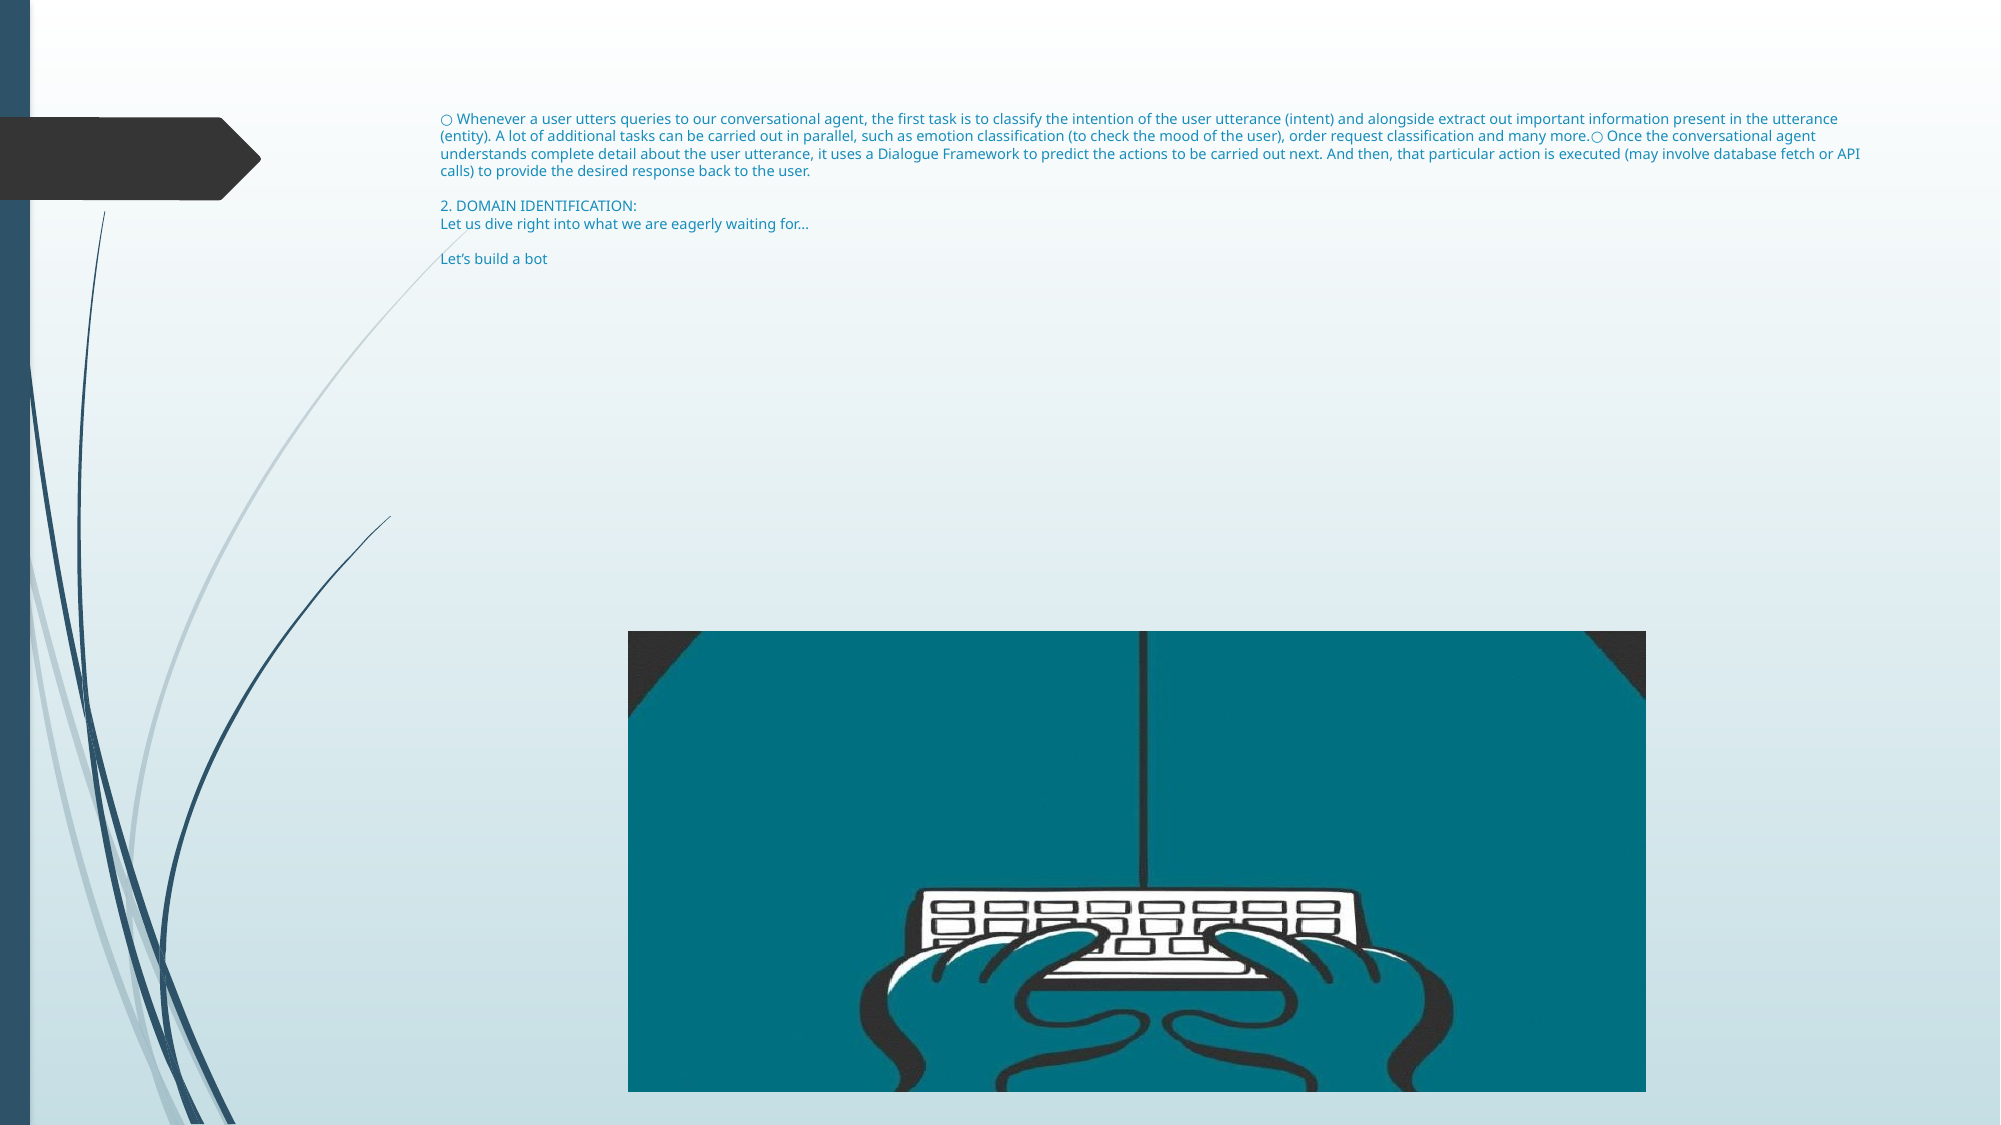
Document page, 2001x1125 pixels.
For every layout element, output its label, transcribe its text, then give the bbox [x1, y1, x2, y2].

picture [628, 631, 1646, 1093]
title ○ Whenever a user utters queries to our conversational agent, the first task is to classify the intention of the user utterance (intent) and alongside extract out important information present in the utterance (entity). A lot of additional tasks can be carried out in parallel, such as emotion classification (to check the mood of the user), order request classification and many more.○ Once the conversational agent understands complete detail about the user utterance, it uses a Dialogue Framework to predict the actions to be carried out next. And then, that particular action is executed (may involve database fetch or API calls) to provide the desired response back to the user. 2. DOMAIN IDENTIFICATION: Let us dive right into what we are eagerly waiting for… Let’s build a bot [425, 102, 1888, 313]
